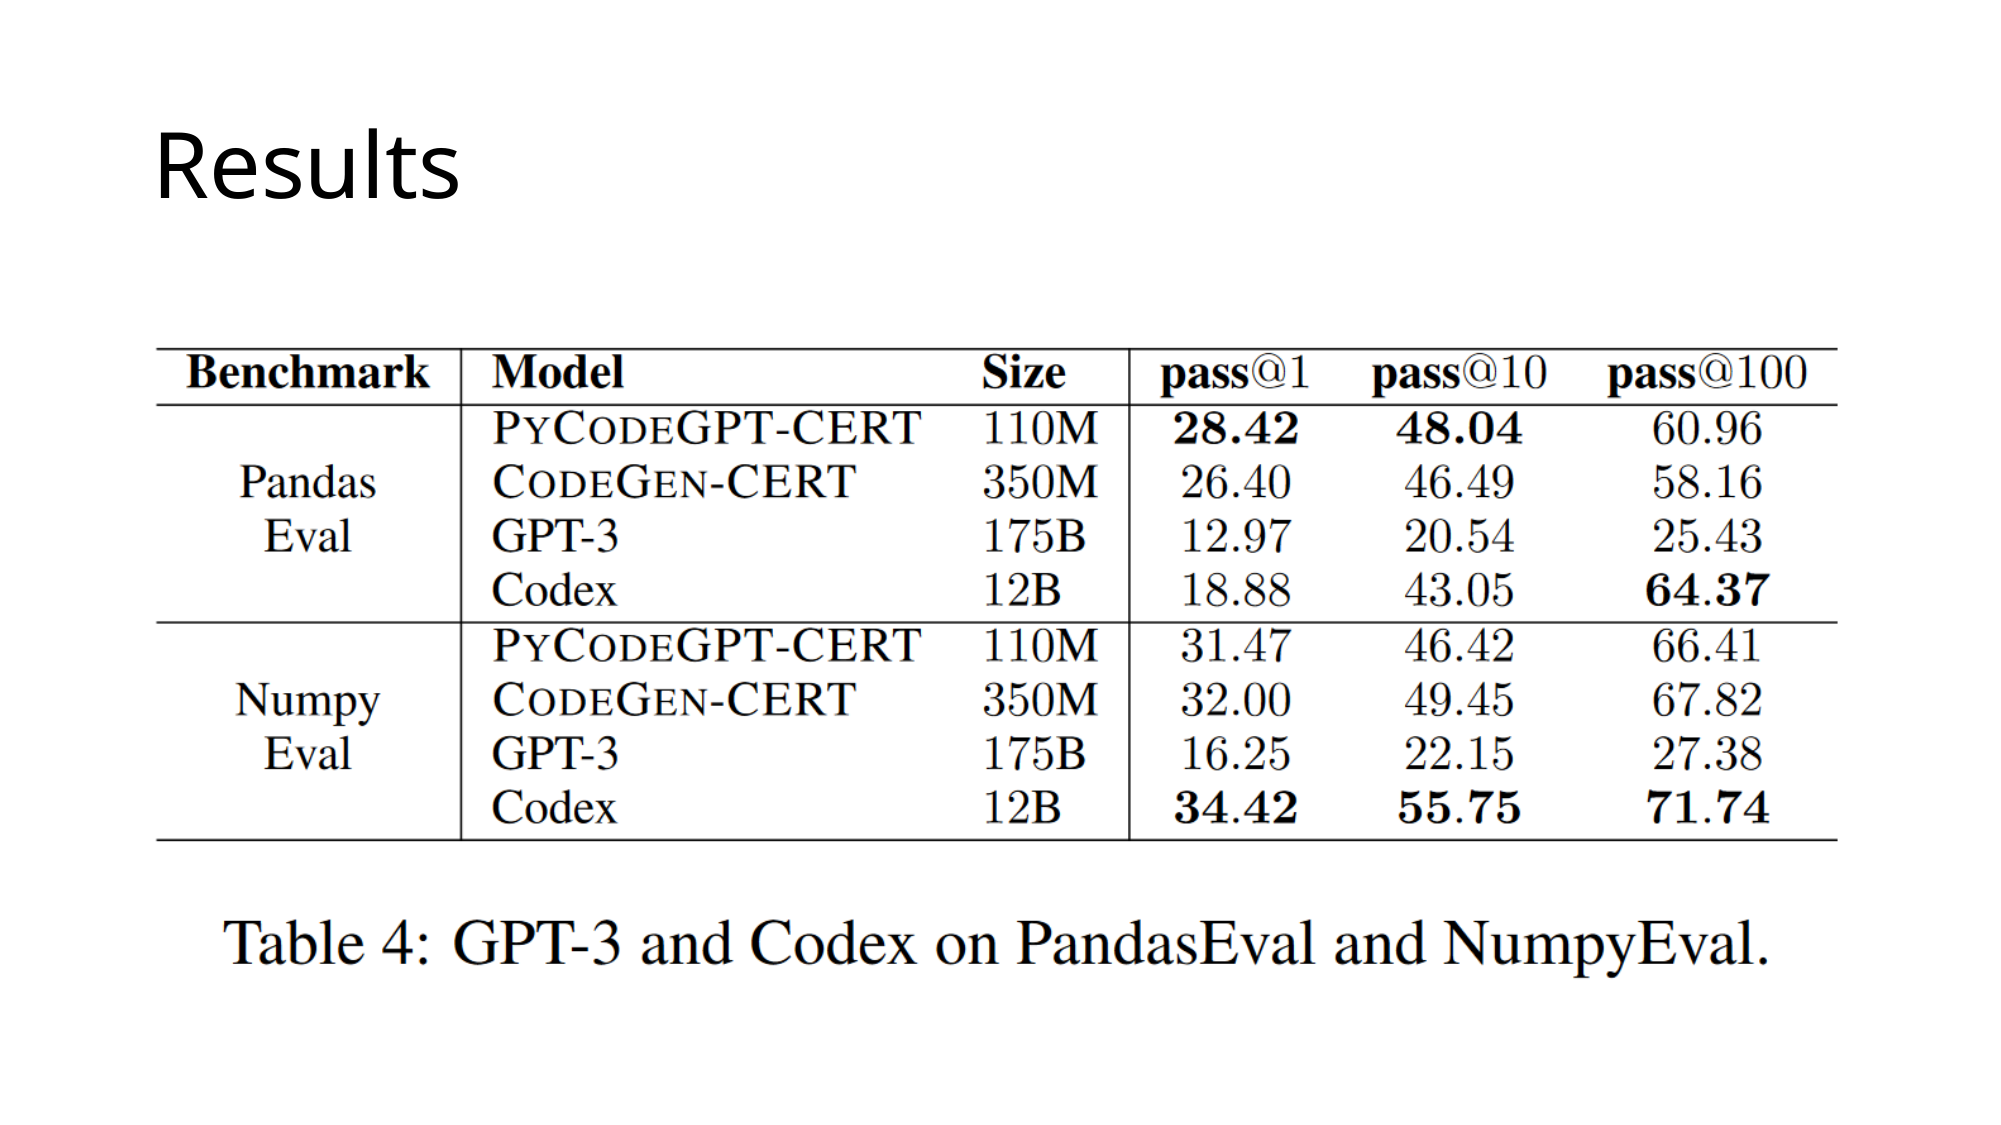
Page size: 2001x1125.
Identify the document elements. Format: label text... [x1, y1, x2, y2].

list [137, 324, 1863, 989]
title Results [137, 59, 1863, 278]
